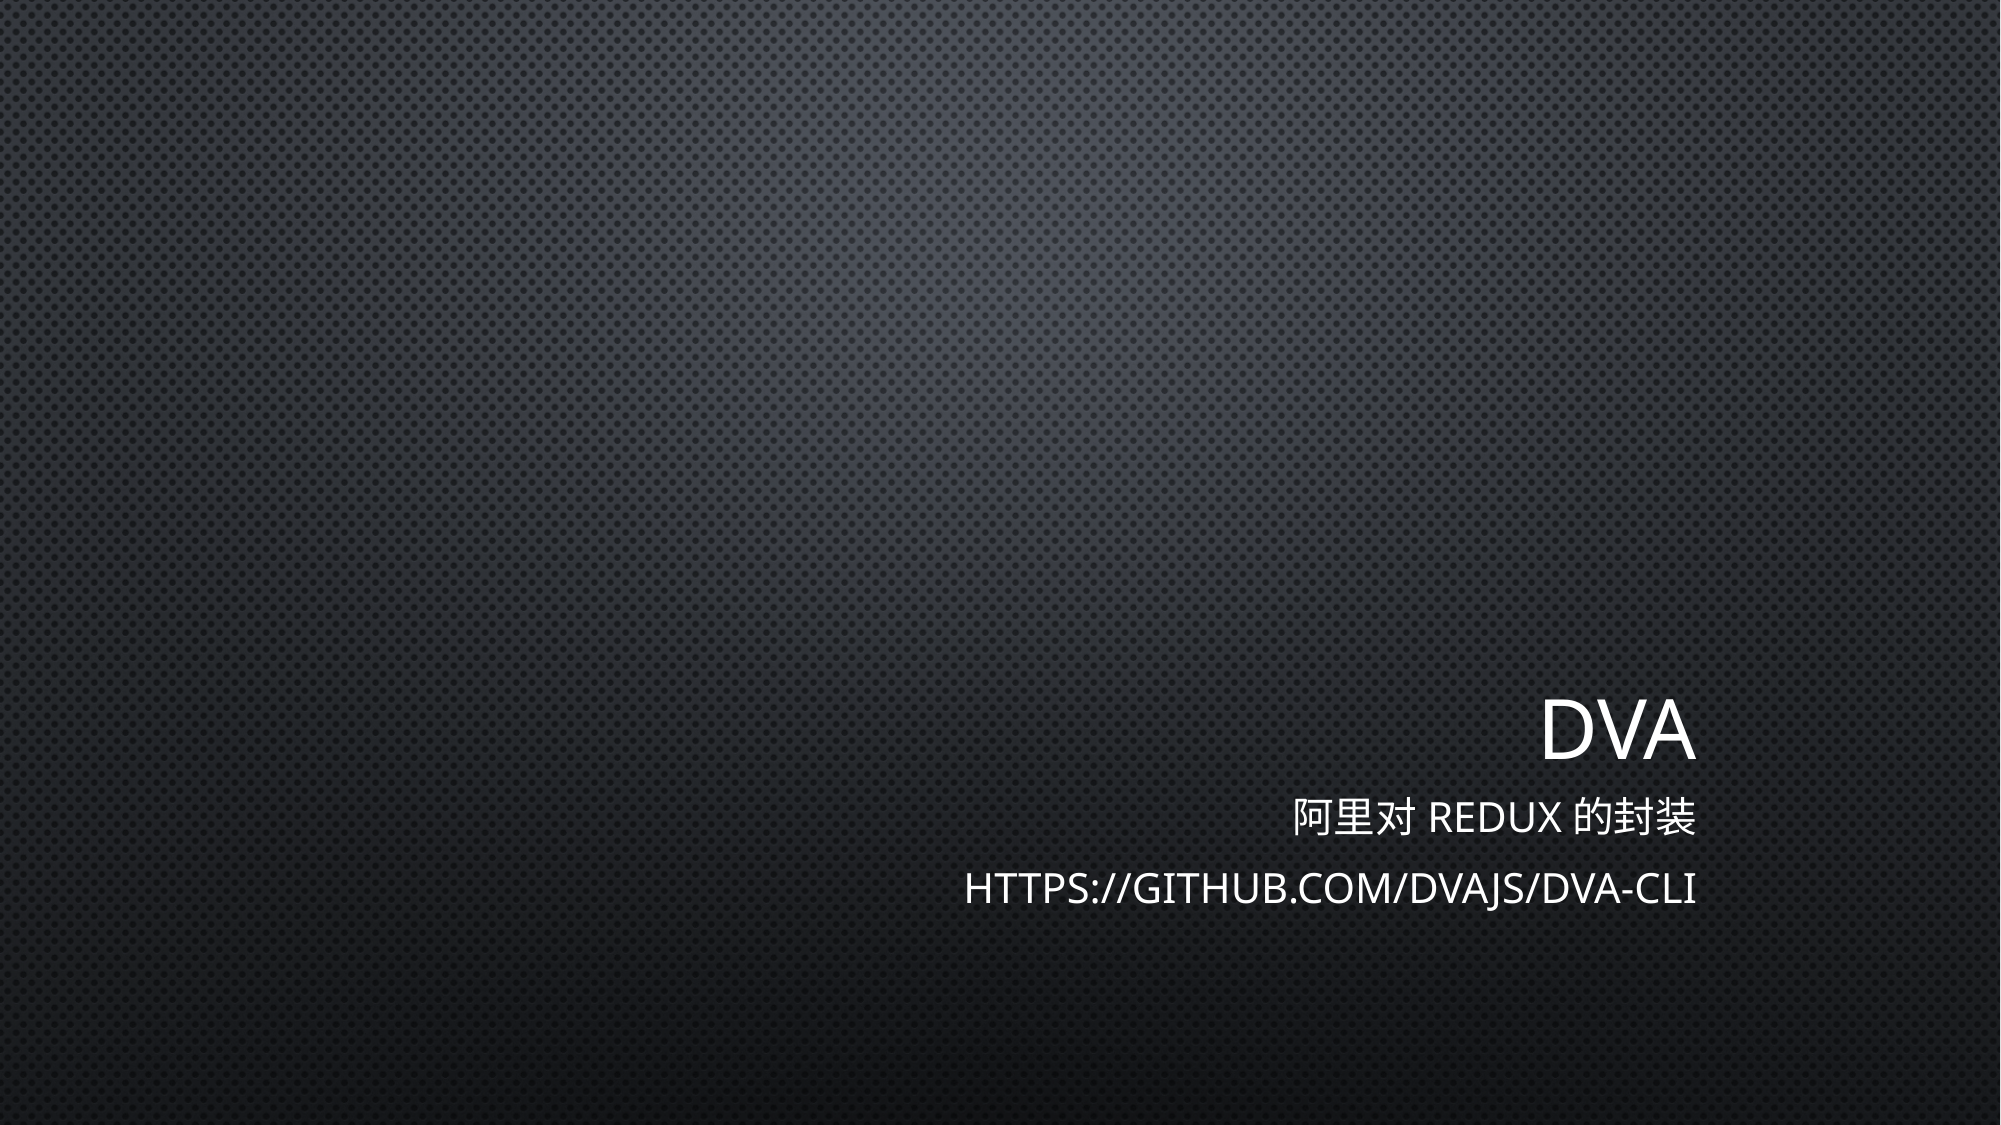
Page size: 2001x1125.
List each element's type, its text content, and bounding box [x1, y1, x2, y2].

list 阿里对Redux的封装 https://github.com/dvajs/dva-cli [287, 783, 1713, 925]
title Dva [287, 542, 1713, 783]
